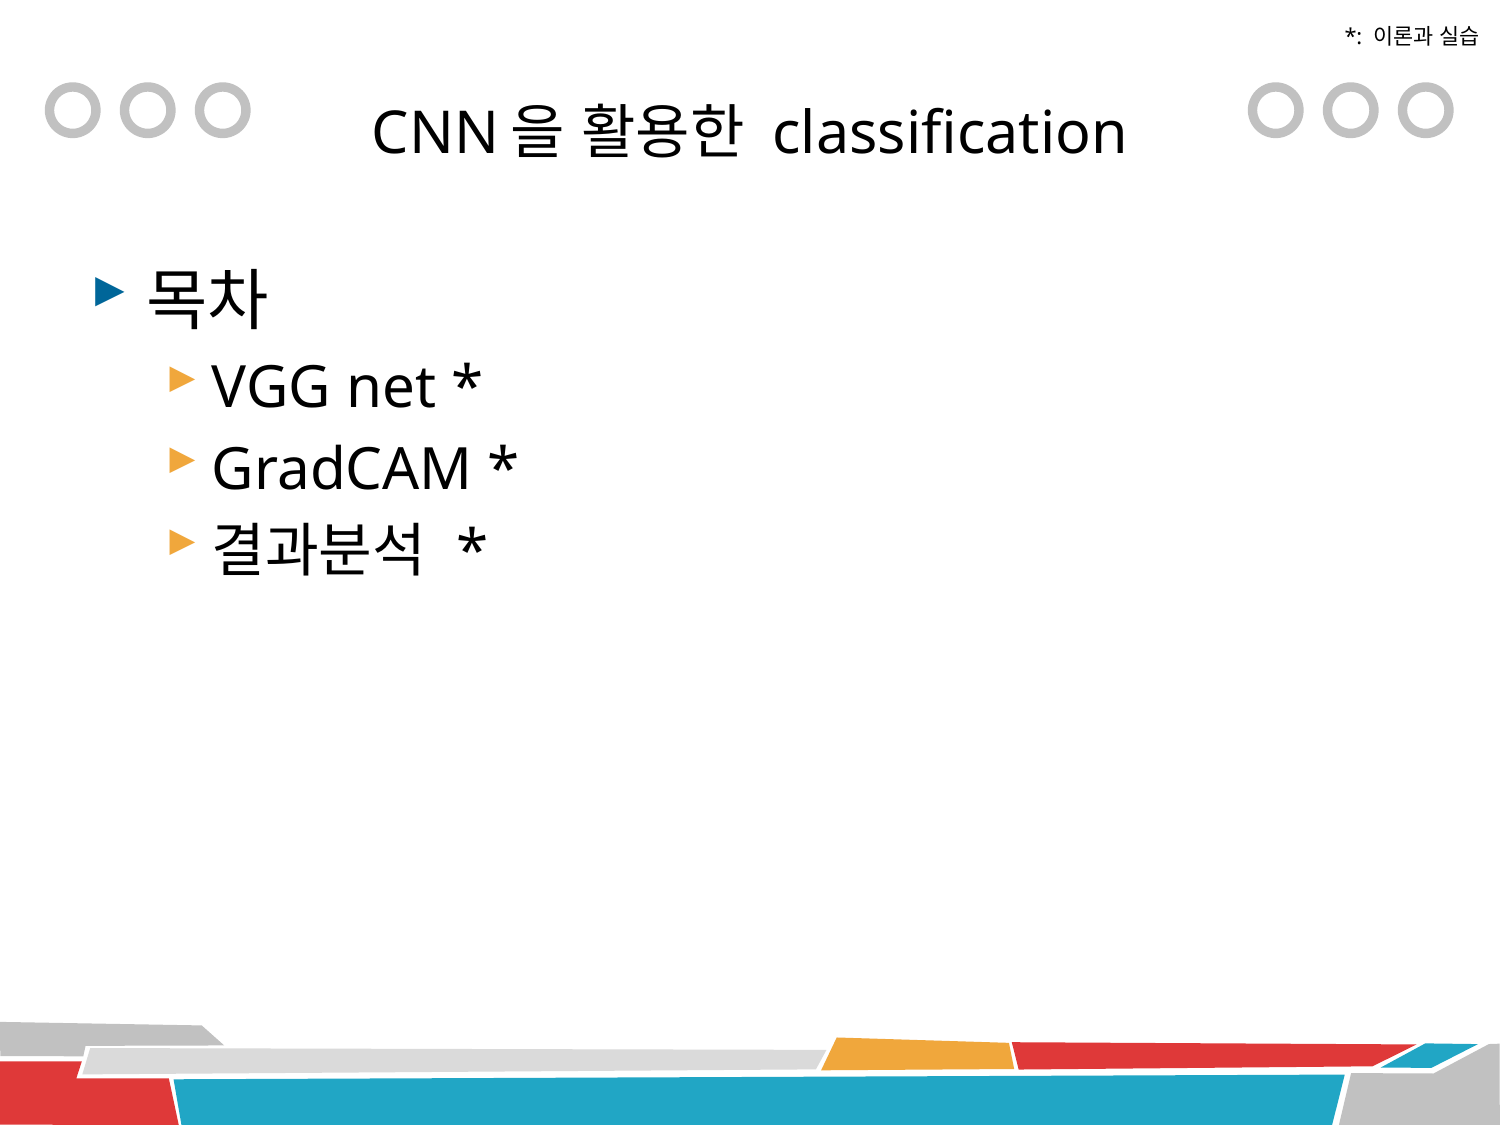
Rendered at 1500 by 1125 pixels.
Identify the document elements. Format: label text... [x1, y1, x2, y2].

title CNN을 활용한 classification [262, 18, 1238, 206]
text_box *: 이론과 실습 [1329, 15, 1495, 57]
list 목차 VGG net * GradCAM * 결과분석 * [75, 250, 1425, 1005]
